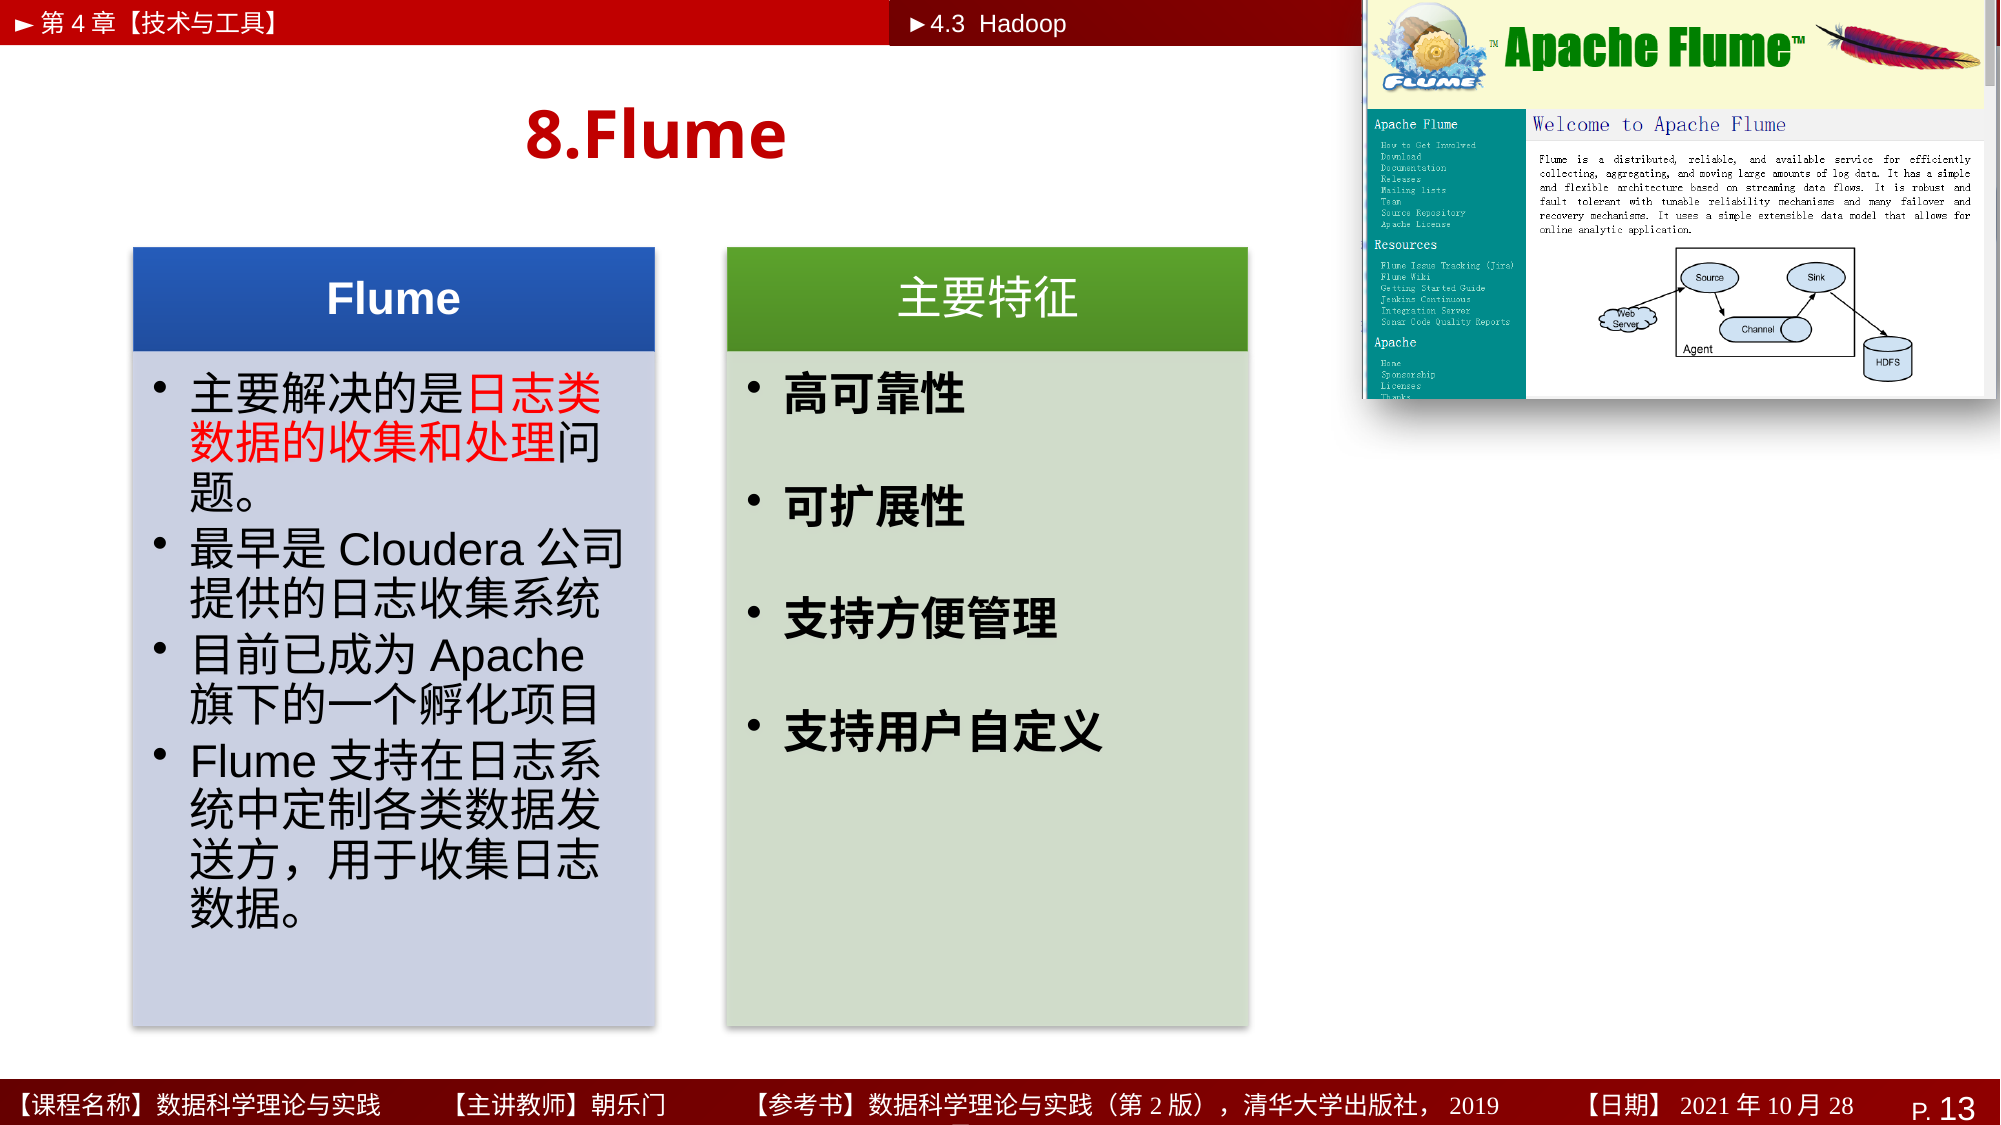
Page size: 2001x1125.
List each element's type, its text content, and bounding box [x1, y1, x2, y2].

picture [1361, 0, 1997, 399]
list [133, 245, 1248, 1028]
list ►第4章【技术与工具】 [0, 0, 725, 43]
title 8.Flume [64, 64, 1249, 200]
list ►4.3 Hadoop [890, 0, 1249, 43]
